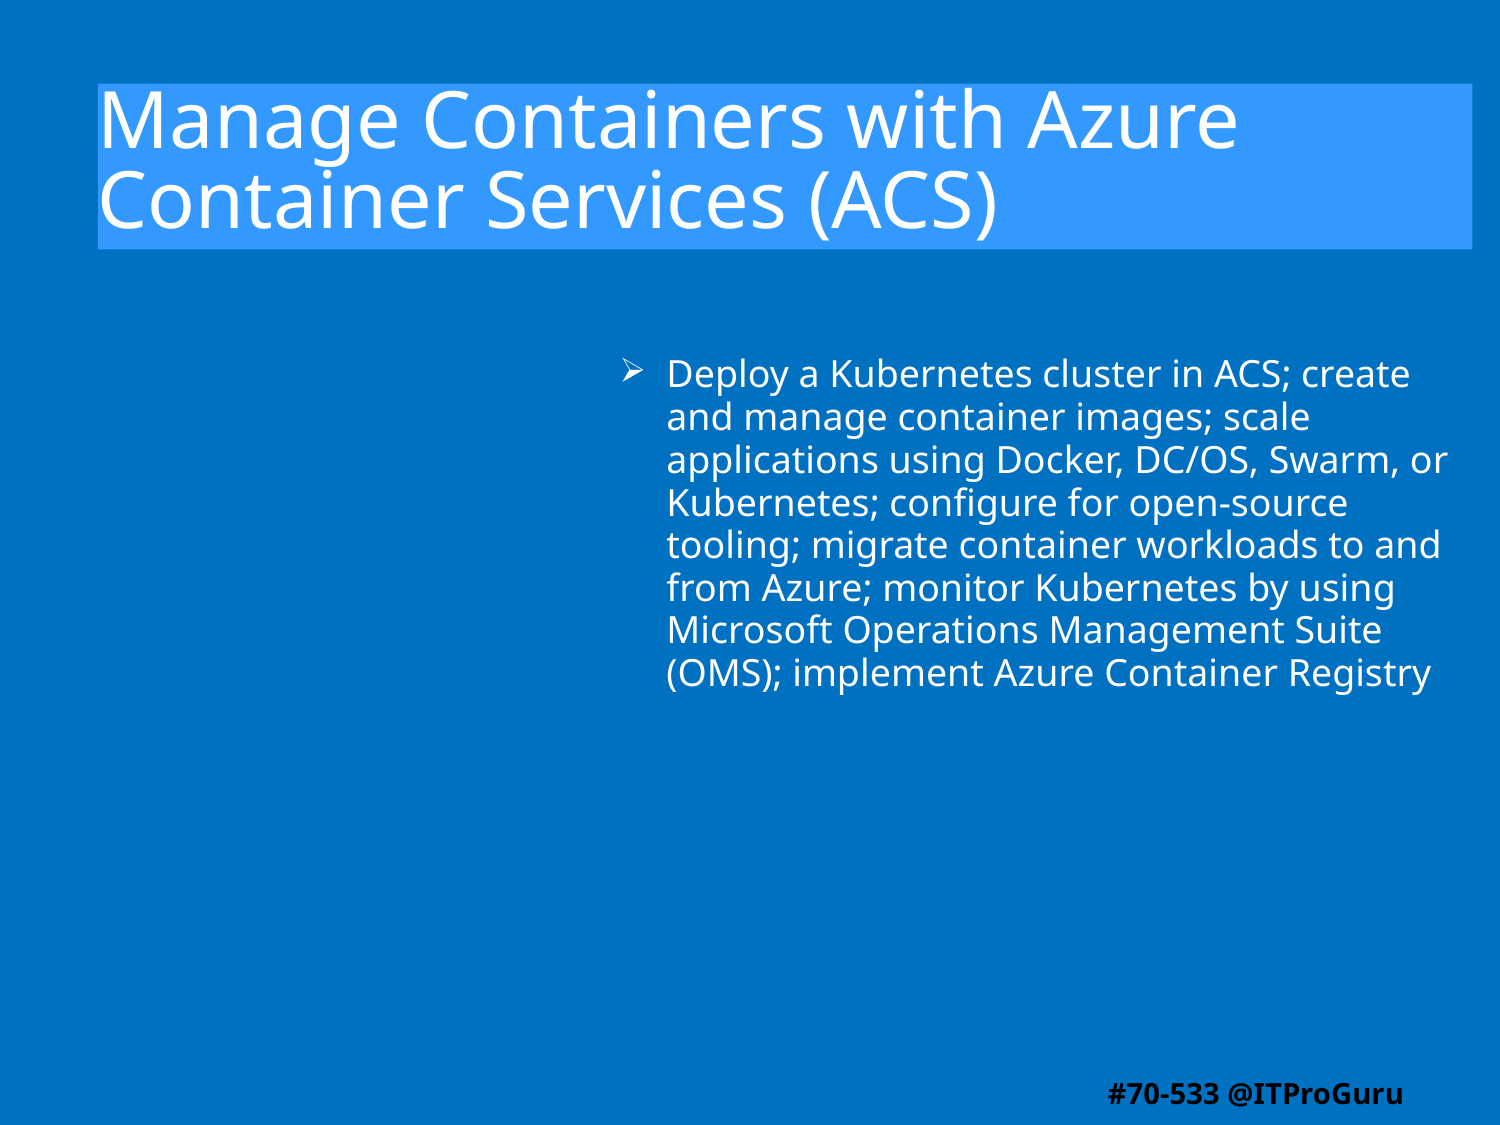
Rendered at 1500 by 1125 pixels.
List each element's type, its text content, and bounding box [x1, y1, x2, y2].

title Manage Containers with Azure Container Services (ACS) [97, 83, 1473, 250]
subtitle Deploy a Kubernetes cluster in ACS; create and manage container images; scale applications using Docker, DC/OS, Swarm, or Kubernetes; configure for open-source tooling; migrate container workloads to and from Azure; monitor Kubernetes by using Microsoft Operations Management Suite (OMS); implement Azure Container Registry [604, 345, 1473, 958]
